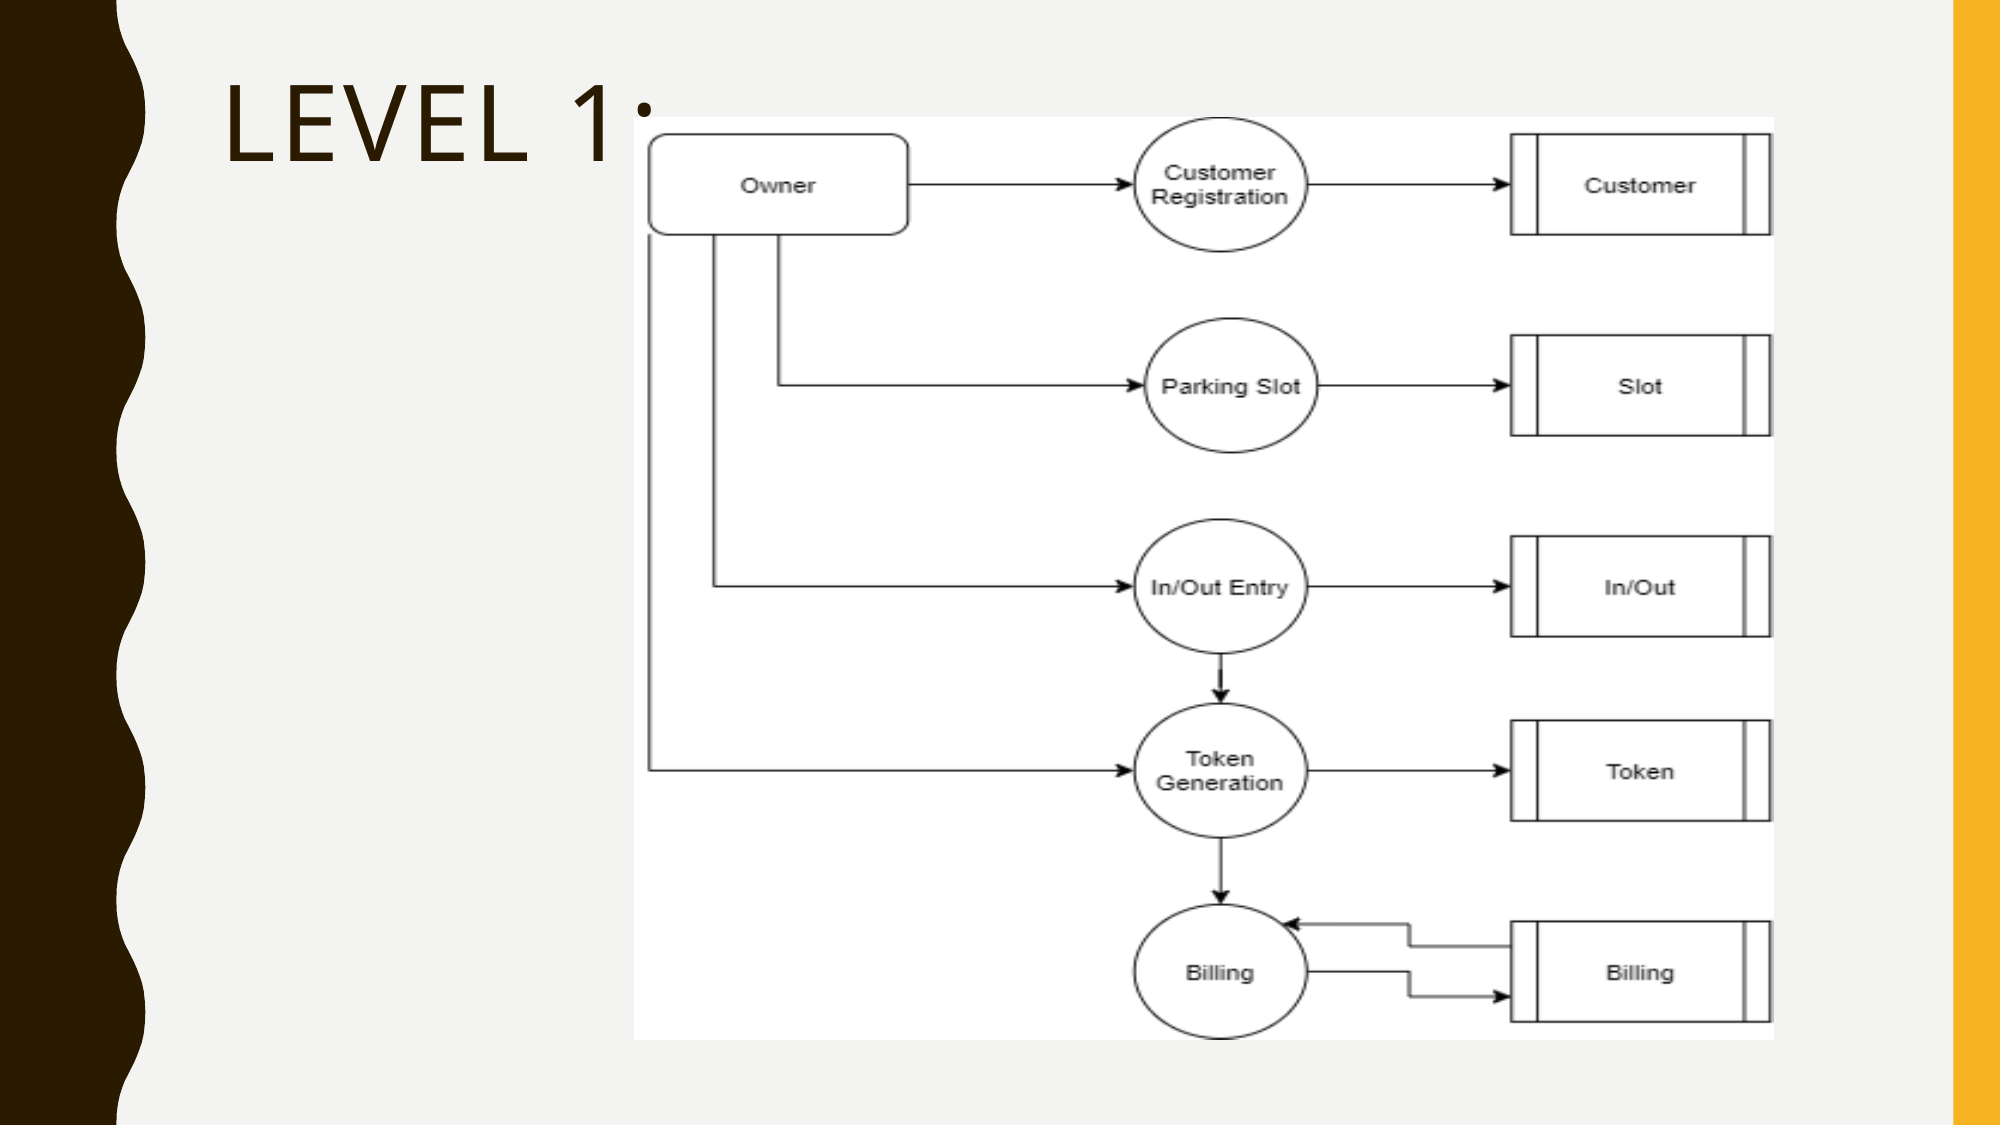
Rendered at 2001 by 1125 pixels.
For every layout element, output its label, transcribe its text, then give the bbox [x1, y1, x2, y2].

picture [634, 117, 1774, 1040]
title Level 1: [205, 62, 1875, 308]
